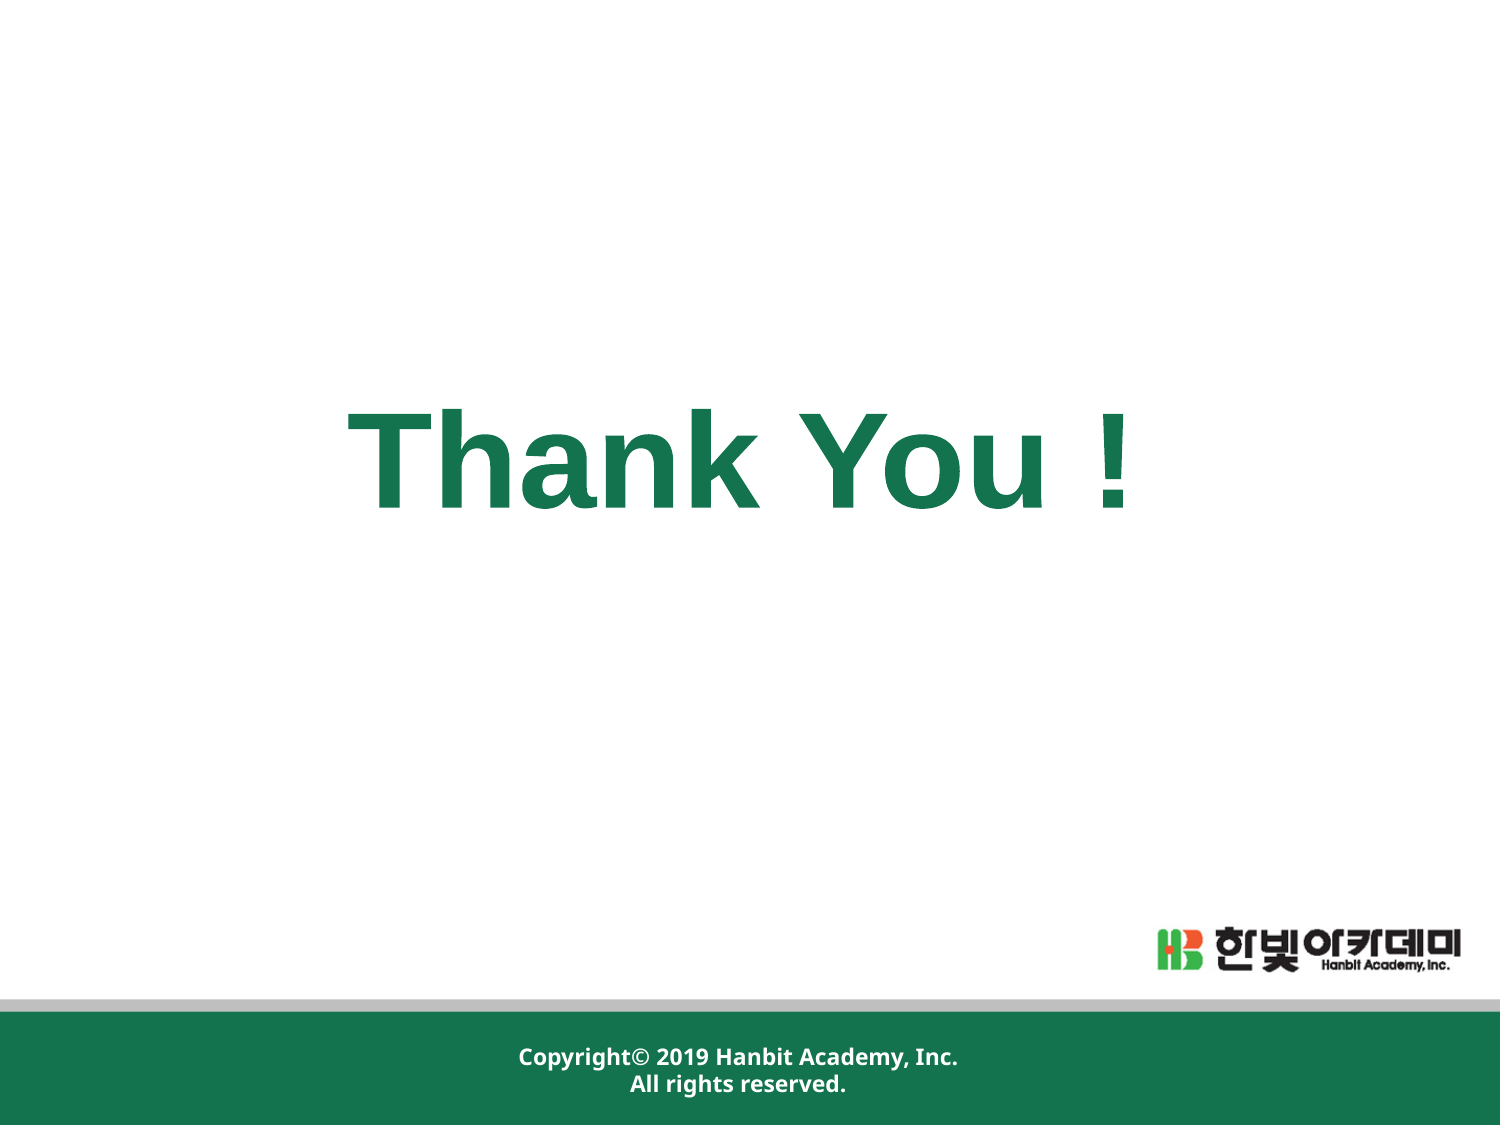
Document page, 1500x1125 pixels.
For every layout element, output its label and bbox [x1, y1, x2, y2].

picture [1151, 923, 1465, 976]
